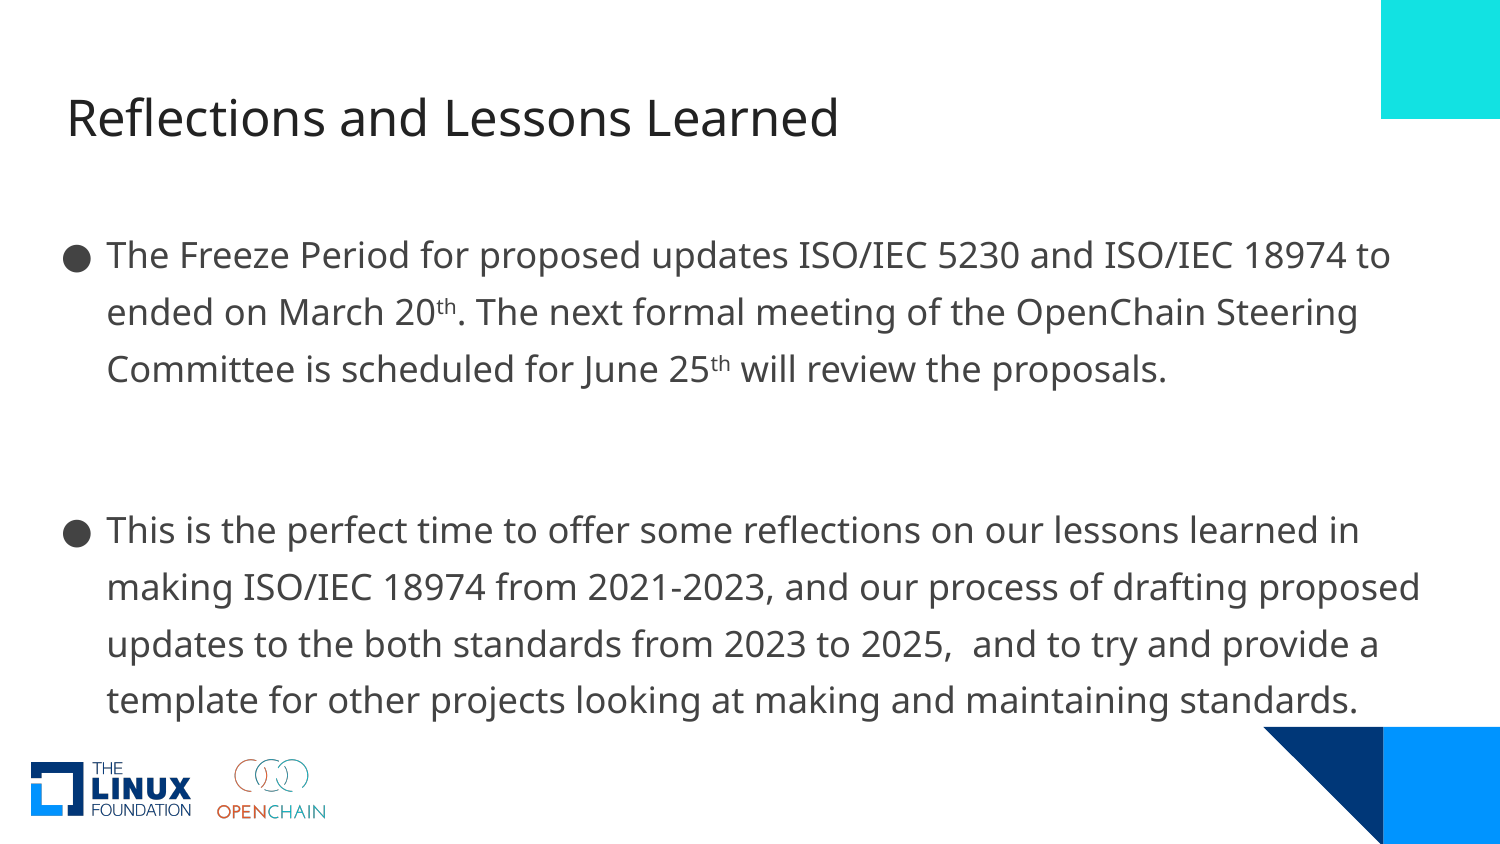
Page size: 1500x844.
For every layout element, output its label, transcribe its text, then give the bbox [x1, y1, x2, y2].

picture [31, 762, 191, 816]
picture [215, 757, 327, 821]
title Reflections and Lessons Learned [51, 67, 1449, 167]
list The Freeze Period for proposed updates ISO/IEC 5230 and ISO/IEC 18974 to ended on March 20th. The next formal meeting of the OpenChain Steering Committee is scheduled for June 25th will review the proposals. This is the perfect time to offer some reflections on our lessons learned in making ISO/IEC 18974 from 2021-2023, and our process of drafting proposed updates to the both standards from 2023 to 2025, and to try and provide a template for other projects looking at making and maintaining standards. [46, 207, 1444, 756]
